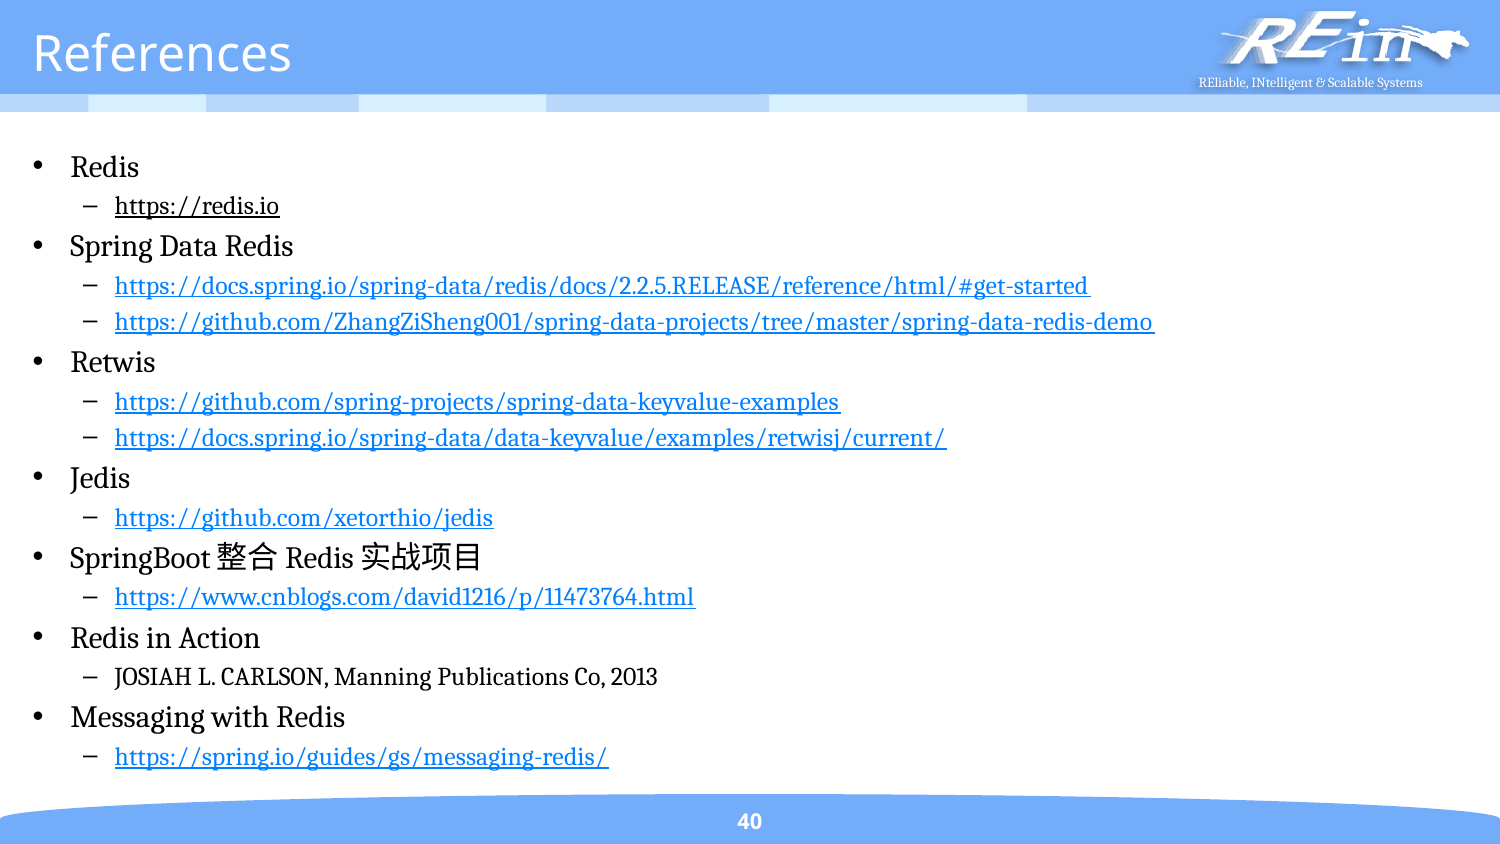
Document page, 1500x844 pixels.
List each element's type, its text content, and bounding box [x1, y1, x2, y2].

list Redis https://redis.io Spring Data Redis https://docs.spring.io/spring-data/redis/docs/2.2.5.RELEASE/reference/html/#get-started https://github.com/ZhangZiSheng001/spring-data-projects/tree/master/spring-data-redis-demo Retwis https://github.com/spring-projects/spring-data-keyvalue-examples https://docs.spring.io/spring-data/data-keyvalue/examples/retwisj/current/ Jedis https://github.com/xetorthio/jedis SpringBoot整合Redis实战项目 https://www.cnblogs.com/david1216/p/11473764.html Redis in Action JOSIAH L. CARLSON, Manning Publications Co, 2013 Messaging with Redis https://spring.io/guides/gs/messaging-redis/ [17, 138, 1459, 786]
slide_number 40 [667, 802, 833, 842]
title References [17, 17, 1136, 86]
